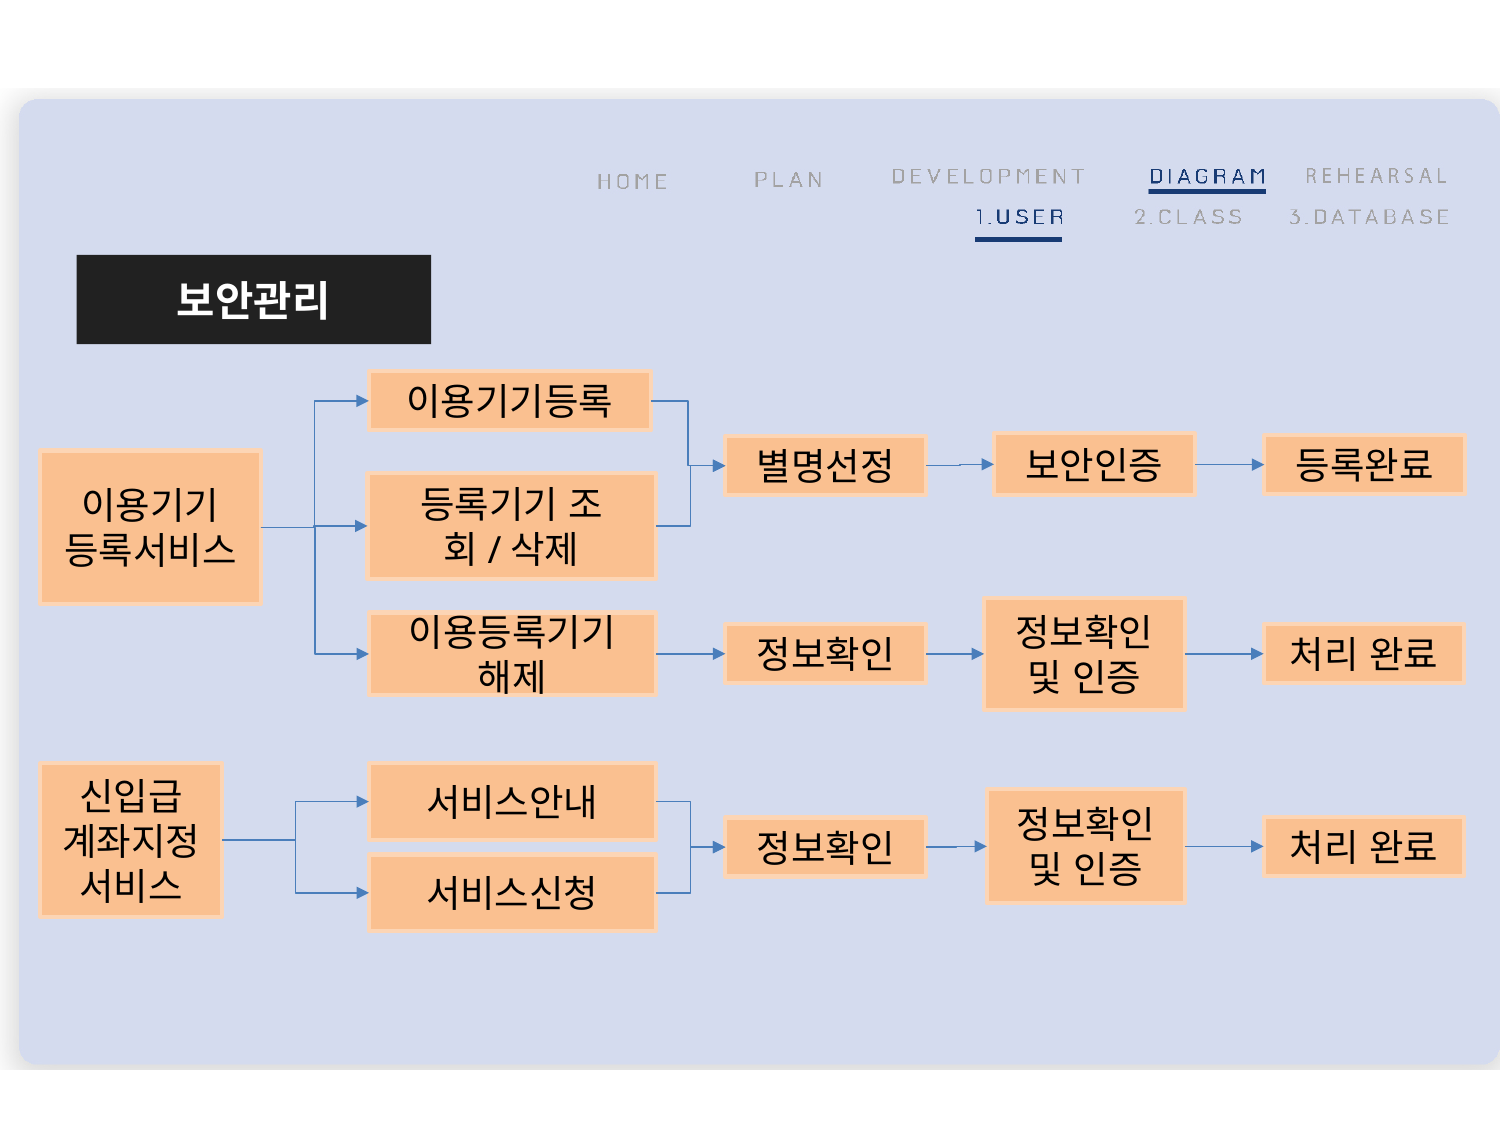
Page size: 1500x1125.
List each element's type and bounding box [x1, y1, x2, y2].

text_box [221, 839, 370, 894]
picture [0, 88, 1500, 1071]
text_box [260, 527, 370, 655]
text_box [655, 846, 726, 894]
text_box [650, 400, 726, 466]
text_box [221, 801, 370, 839]
text_box [655, 801, 726, 846]
text_box [260, 400, 369, 525]
text_box [655, 465, 726, 527]
